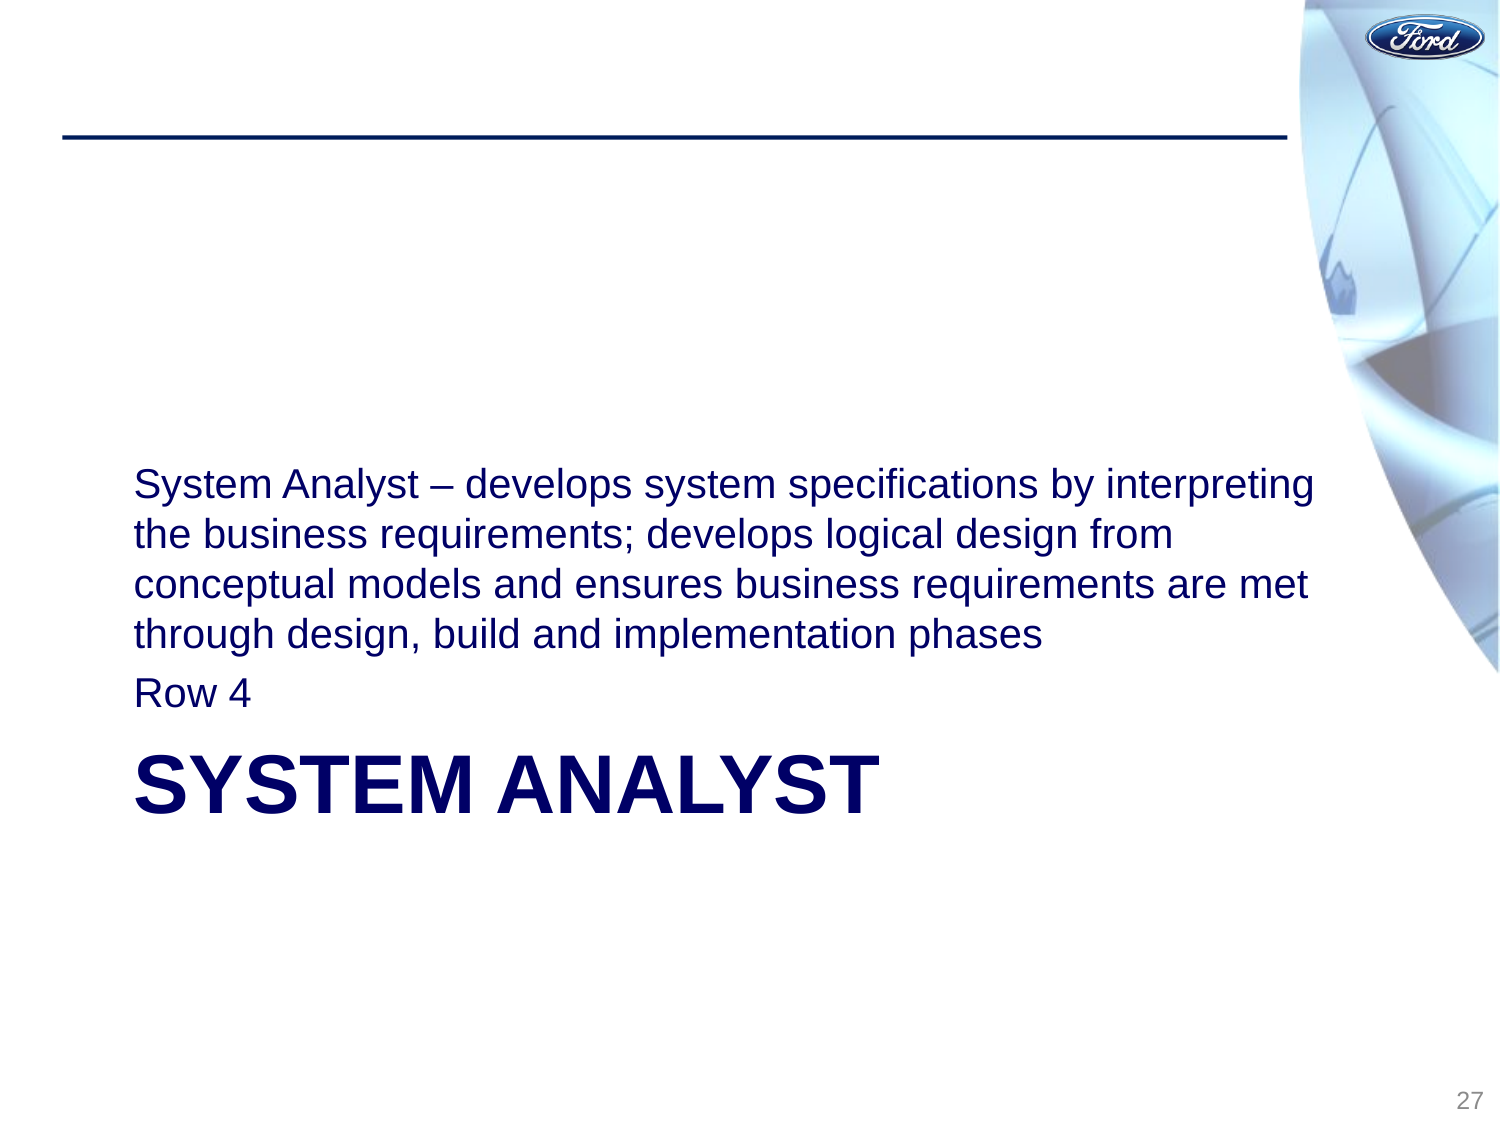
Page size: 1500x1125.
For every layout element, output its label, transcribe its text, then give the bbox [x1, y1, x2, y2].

text_box who have access to D4S2 [1299, 0, 1500, 675]
picture [1350, 0, 1500, 75]
slide_number 27 [1149, 1074, 1500, 1125]
title System analyst [118, 723, 1394, 947]
list System Analyst – develops system specifications by interpreting the business requirements; develops logical design from conceptual models and ensures business requirements are met through design, build and implementation phases Row 4 [118, 476, 1394, 723]
